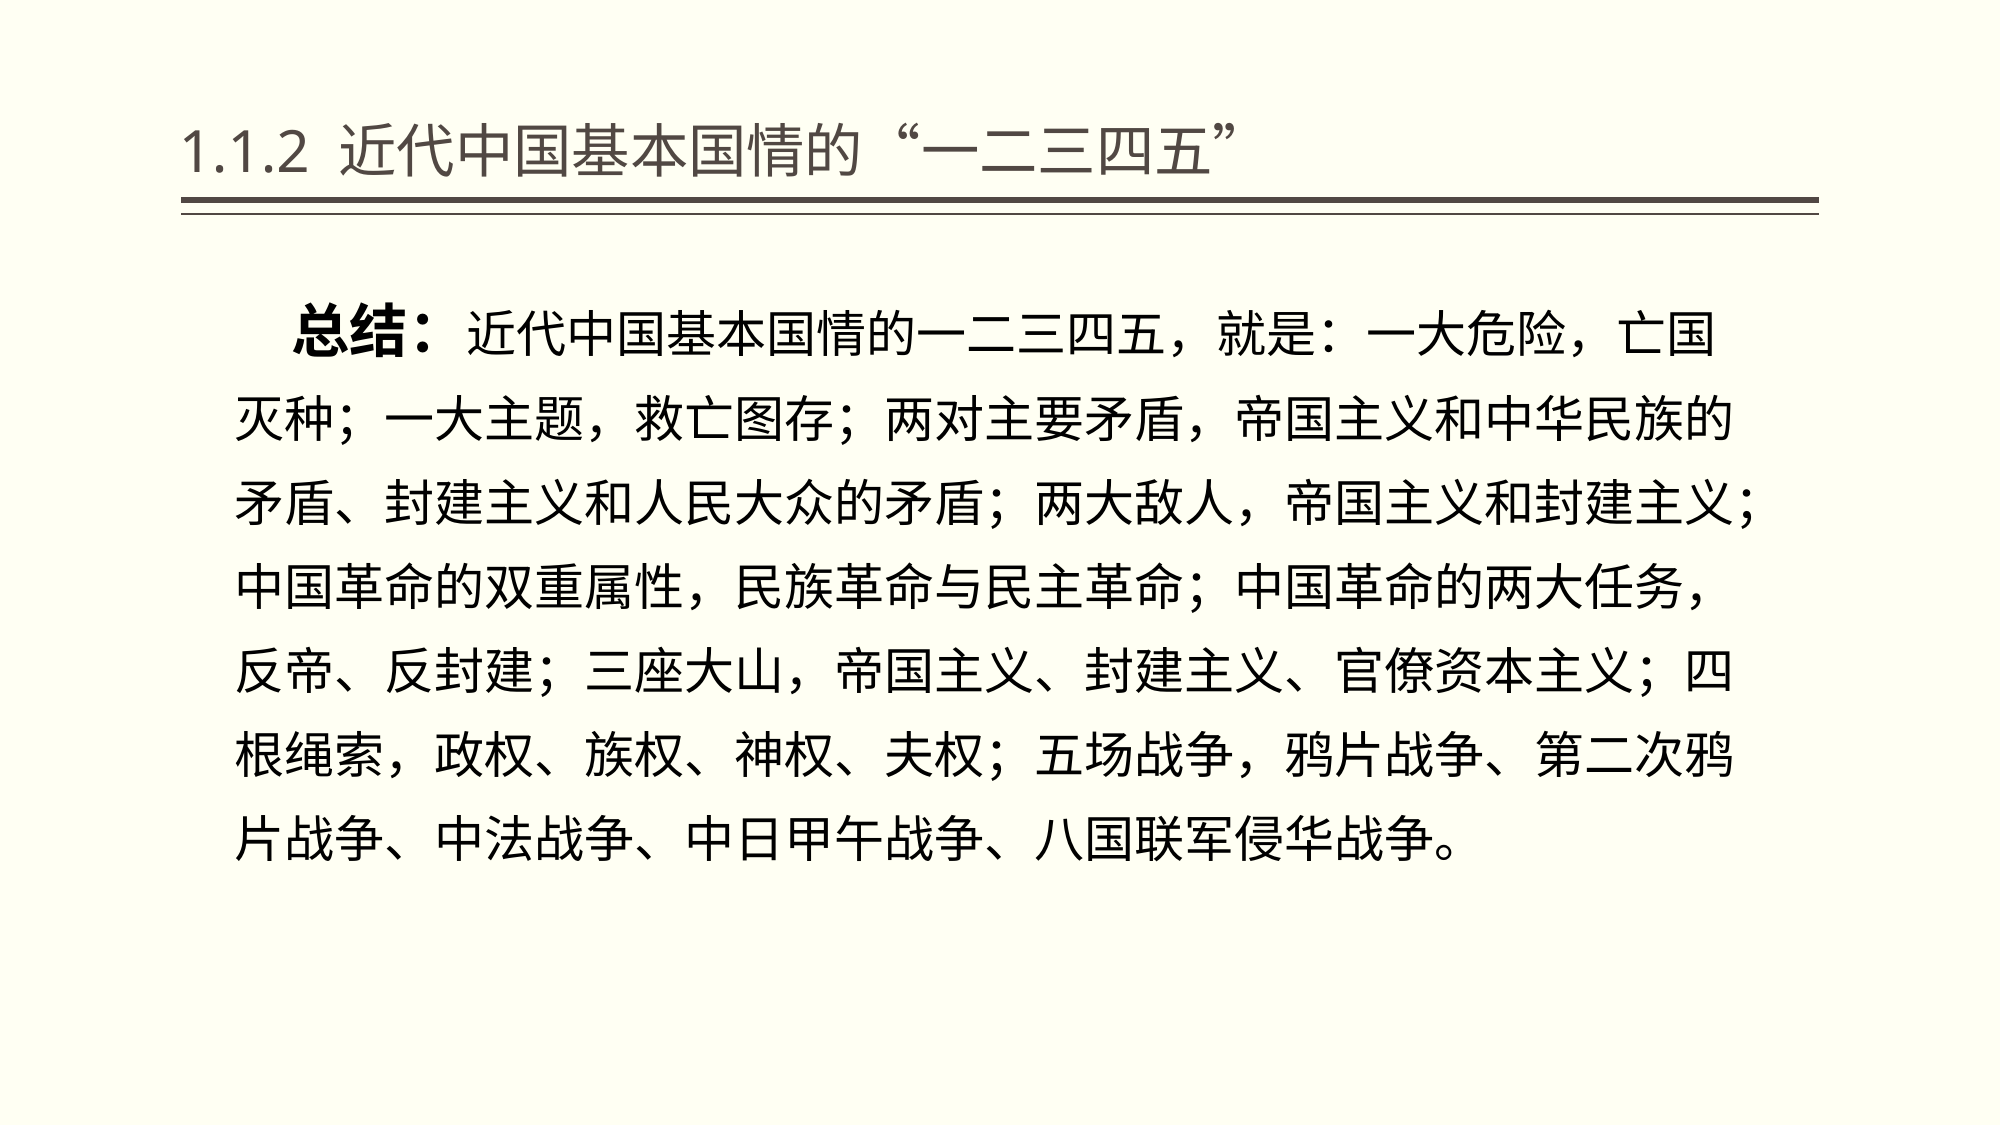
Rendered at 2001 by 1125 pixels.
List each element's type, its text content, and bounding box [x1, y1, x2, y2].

title 1.1.2 近代中国基本国情的“一二三四五” [178, 12, 1816, 193]
text_box 总结：近代中国基本国情的一二三四五，就是：一大危险，亡国灭种；一大主题，救亡图存；两对主要矛盾，帝国主义和中华民族的矛盾、封建主义和人民大众的矛盾；两大敌人，帝国主义和封建主义；中国革命的双重属性，民族革命与民主革命；中国革命的两大任务，反帝、反封建；三座大山，帝国主义、封建主义、官僚资本主义；四根绳索，政权、族权、神权、夫权；五场战争，鸦片战争、第二次鸦片战争、中法战争、中日甲午战争、八国联军侵华战争。 [219, 258, 1780, 875]
